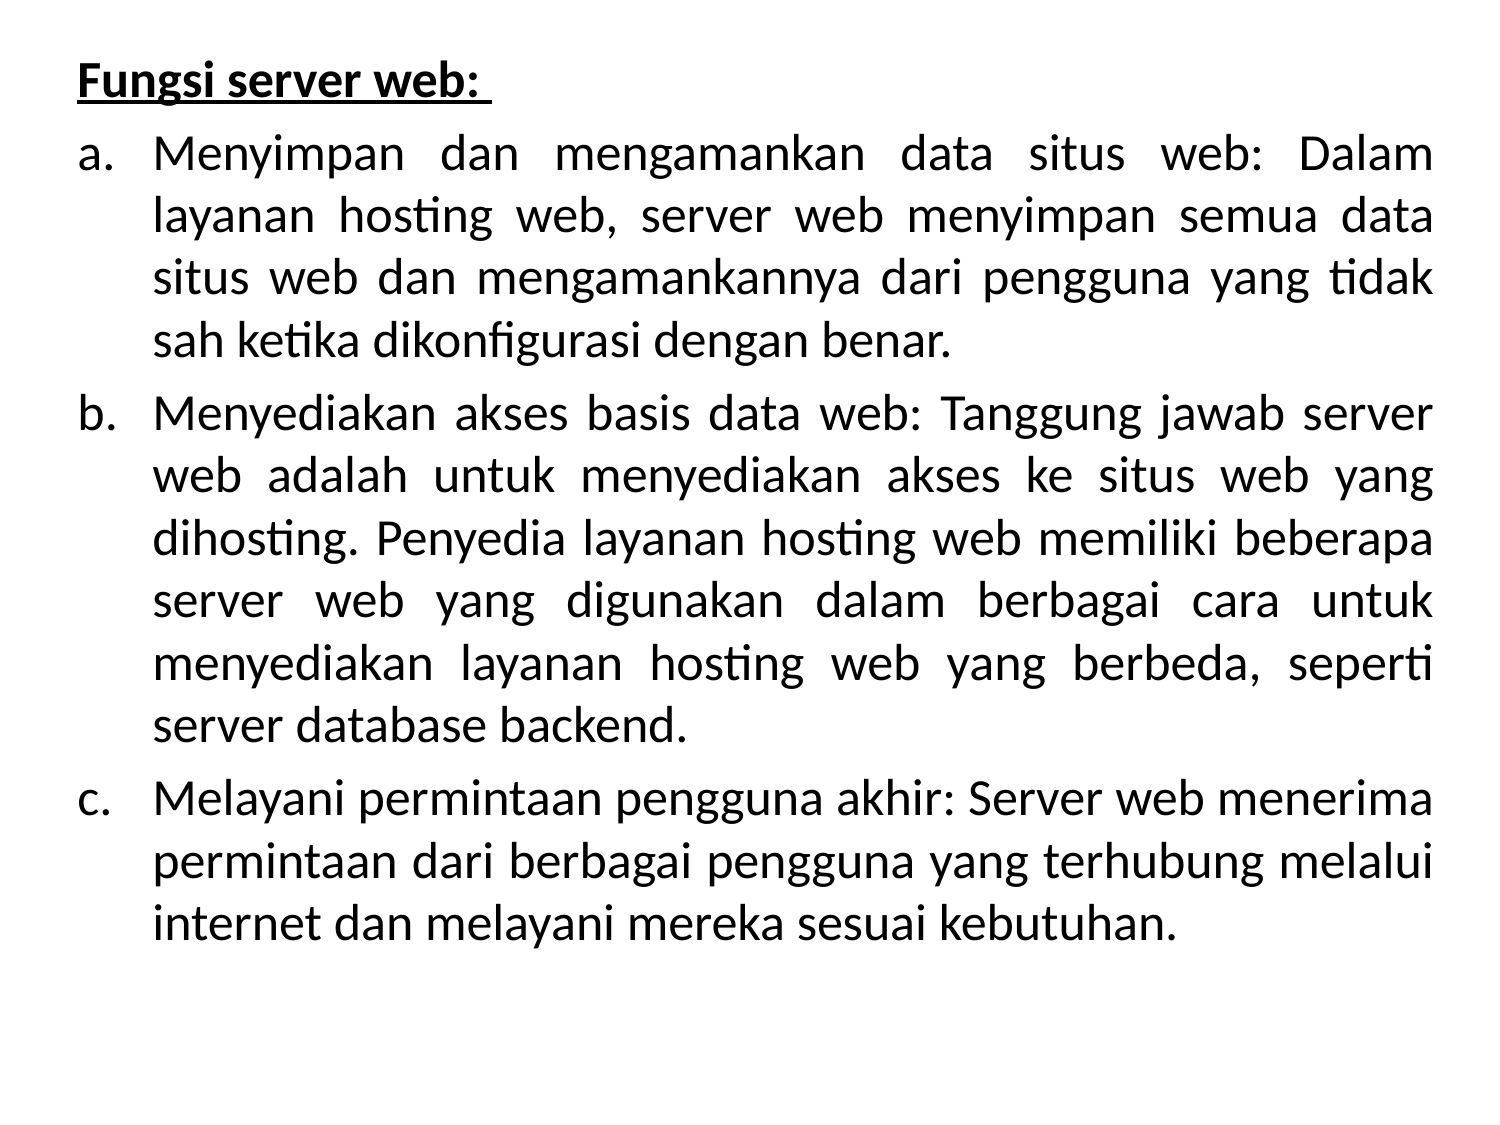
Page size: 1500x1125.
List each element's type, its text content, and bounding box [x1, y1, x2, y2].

list Fungsi server web: Menyimpan dan mengamankan data situs web: Dalam layanan hosting web, server web menyimpan semua data situs web dan mengamankannya dari pengguna yang tidak sah ketika dikonfigurasi dengan benar. Menyediakan akses basis data web: Tanggung jawab server web adalah untuk menyediakan akses ke situs web yang dihosting. Penyedia layanan hosting web memiliki beberapa server web yang digunakan dalam berbagai cara untuk menyediakan layanan hosting web yang berbeda, seperti server database backend. Melayani permintaan pengguna akhir: Server web menerima permintaan dari berbagai pengguna yang terhubung melalui internet dan melayani mereka sesuai kebutuhan. [62, 37, 1450, 1075]
